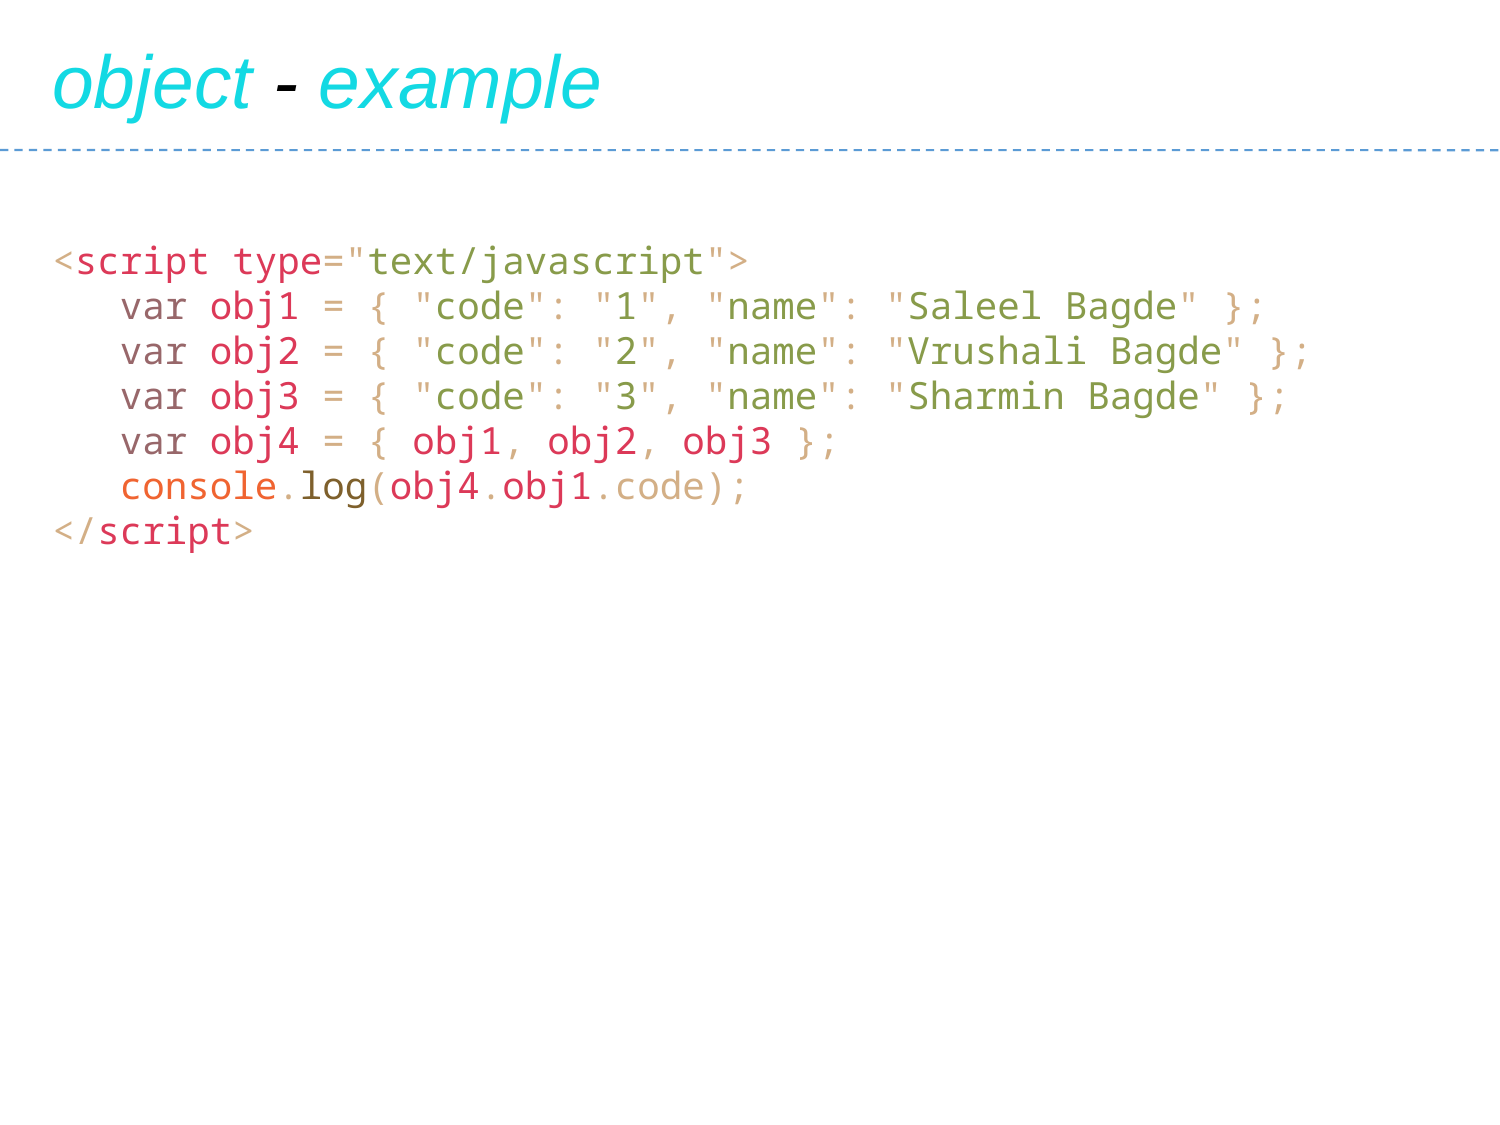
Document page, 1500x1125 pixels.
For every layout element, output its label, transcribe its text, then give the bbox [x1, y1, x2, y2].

text_box object - example [37, 26, 1450, 131]
text_box <script type="text/javascript"> var obj1 = { "code": "1", "name": "Saleel Bagde" }; var obj2 = { "code": "2", "name": "Vrushali Bagde" }; var obj3 = { "code": "3", "name": "Sharmin Bagde" }; var obj4 = { obj1, obj2, obj3 }; console.log(obj4.obj1.code); </script> [37, 229, 1450, 559]
